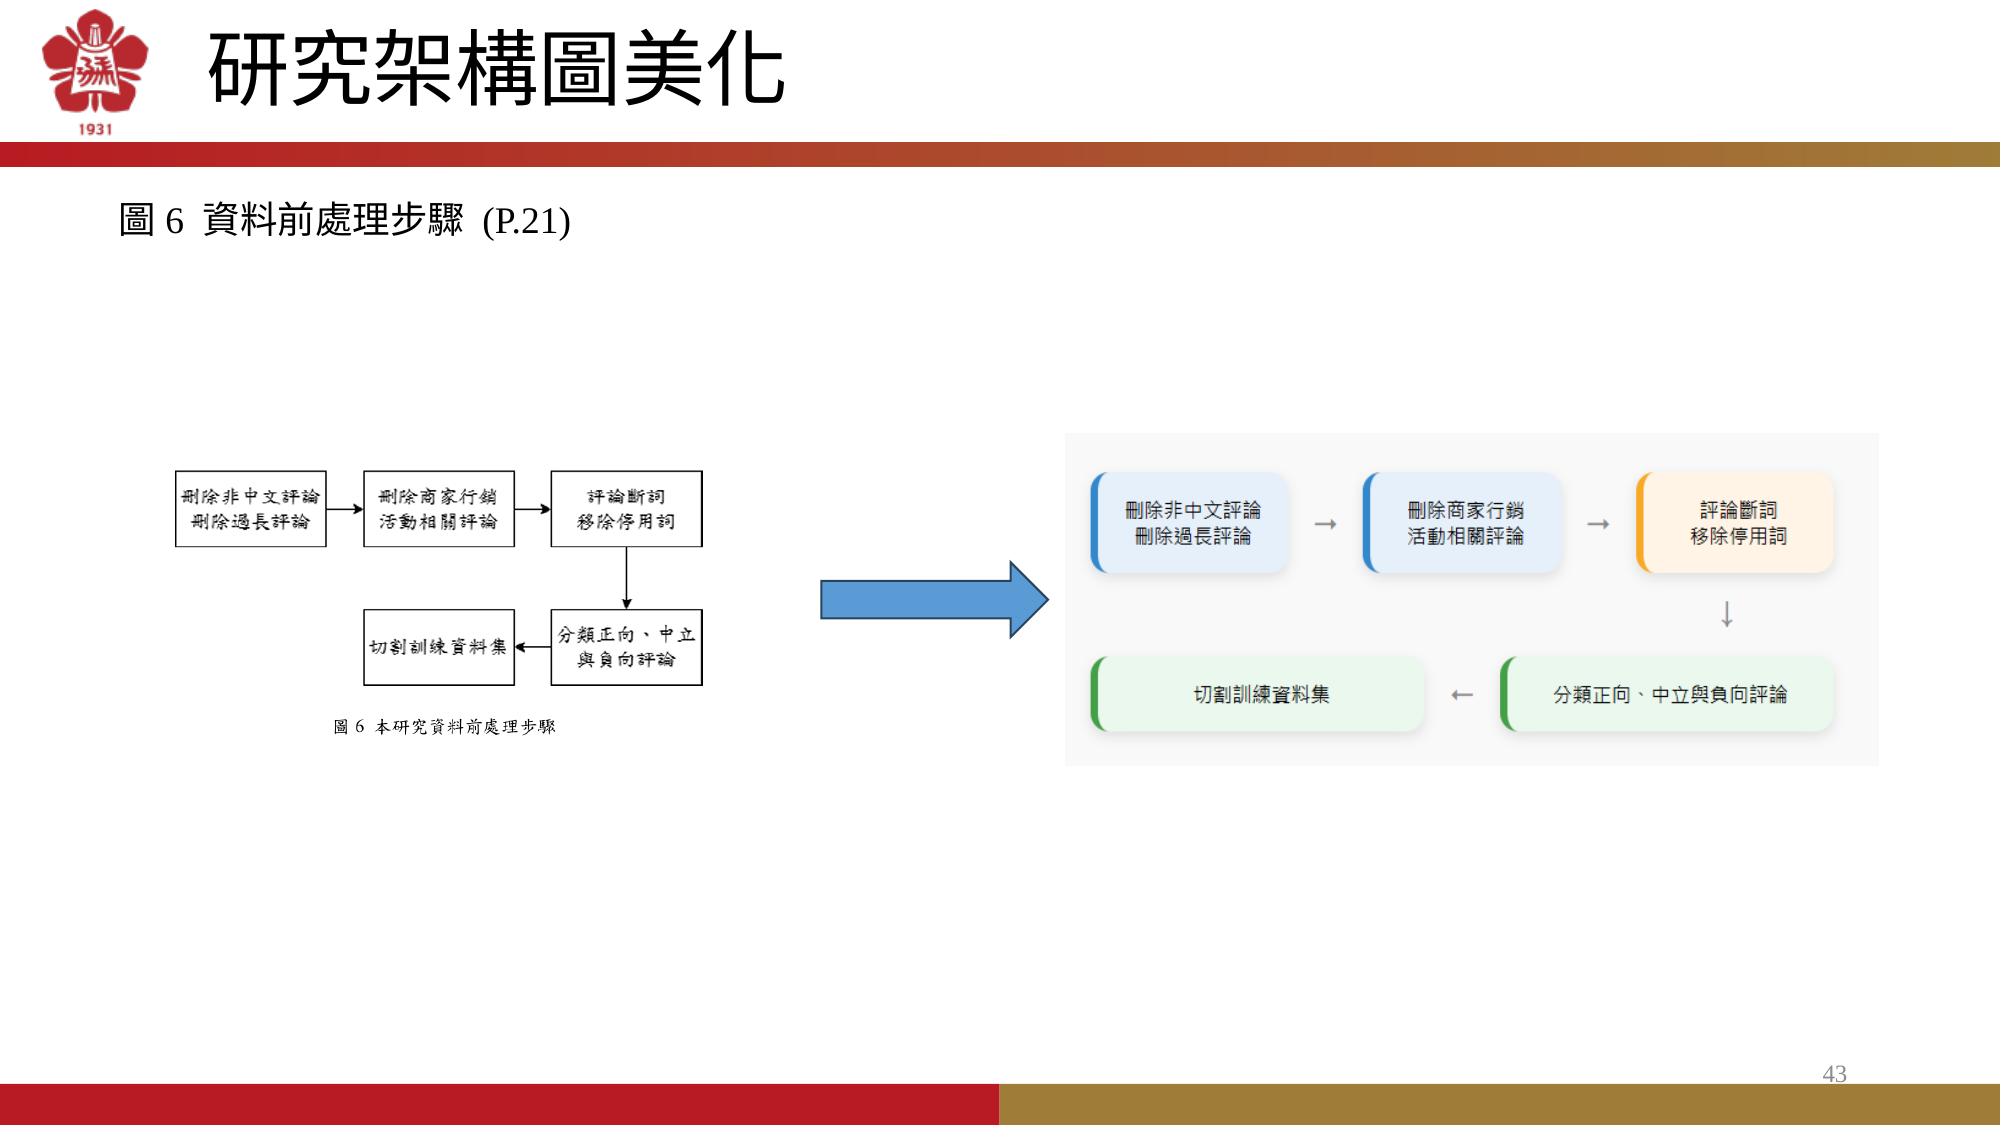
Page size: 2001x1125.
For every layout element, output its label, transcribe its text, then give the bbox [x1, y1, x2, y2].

text_box 圖6 資料前處理步驟 (P.21) [104, 188, 1863, 249]
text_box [121, 433, 1879, 766]
title 研究架構圖美化 [191, 0, 1916, 146]
picture [41, 9, 150, 136]
slide_number 43 [1412, 1042, 1863, 1103]
